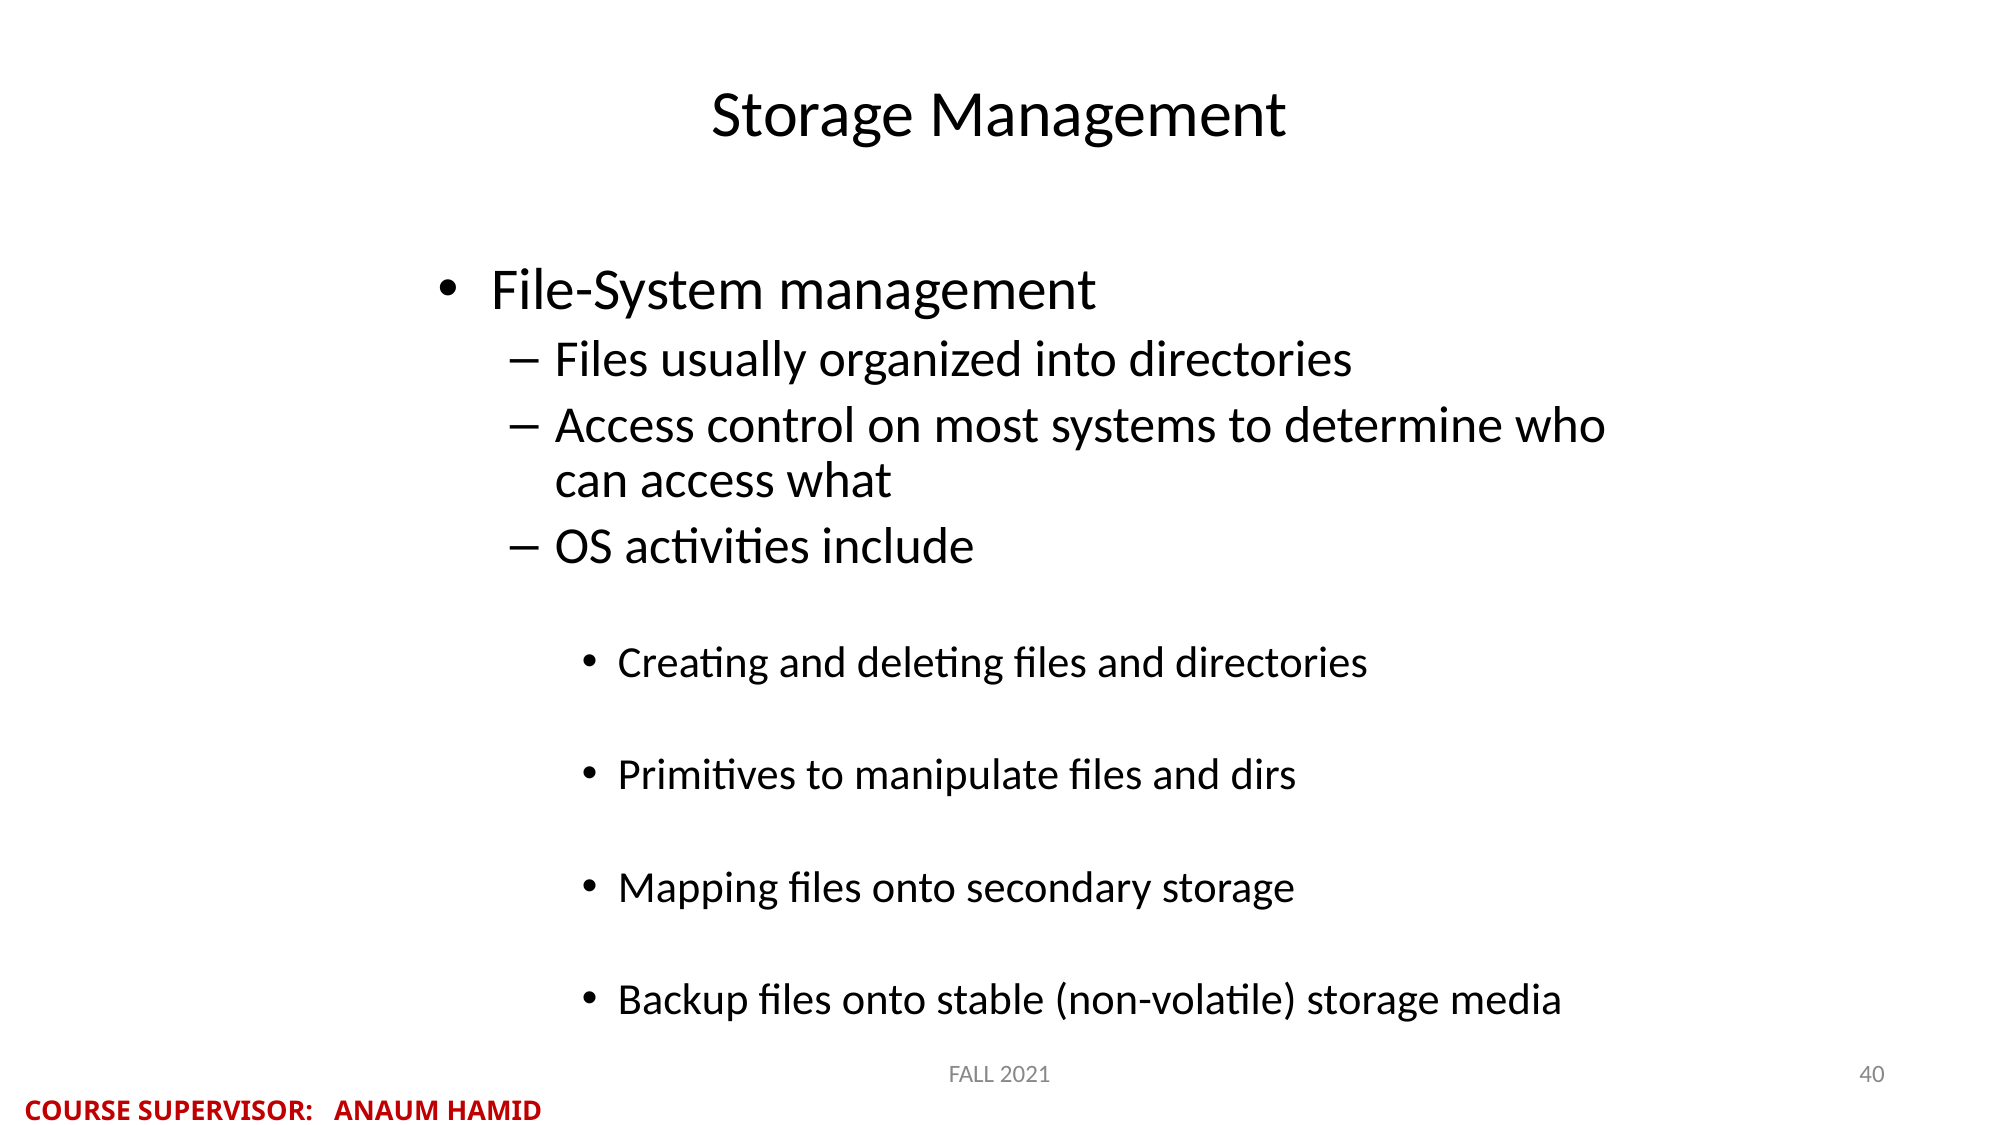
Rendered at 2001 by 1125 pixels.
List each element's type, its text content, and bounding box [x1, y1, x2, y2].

text_box COURSE SUPERVISOR: ANAUM HAMID [22, 1087, 688, 1125]
footer FALL 2021 [683, 1042, 1317, 1103]
list File-System management Files usually organized into directories Access control on most systems to determine who can access what OS activities include Creating and deleting files and directories Primitives to manipulate files and dirs Mapping files onto secondary storage Backup files onto stable (non-volatile) storage media [422, 222, 1667, 1042]
slide_number ‹#› [1433, 1042, 1900, 1103]
title Storage Management [380, 62, 1620, 157]
